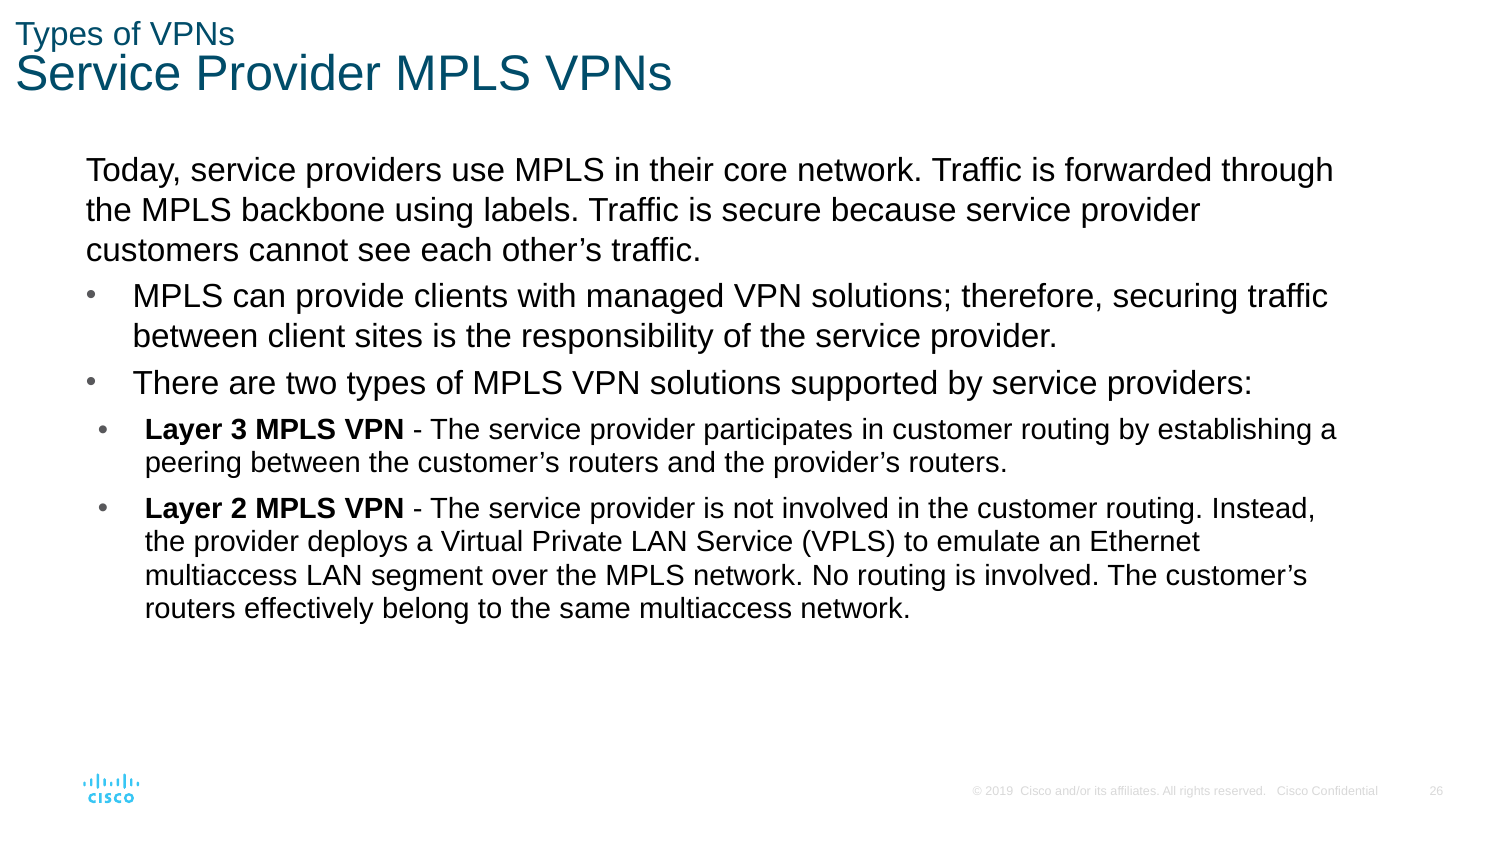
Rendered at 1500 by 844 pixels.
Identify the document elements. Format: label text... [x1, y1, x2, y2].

title Types of VPNs Service Provider MPLS VPNs [0, 0, 1369, 121]
list Today, service providers use MPLS in their core network. Traffic is forwarded through the MPLS backbone using labels. Traffic is secure because service provider customers cannot see each other’s traffic. MPLS can provide clients with managed VPN solutions; therefore, securing traffic between client sites is the responsibility of the service provider. There are two types of MPLS VPN solutions supported by service providers: Layer 3 MPLS VPN - The service provider participates in customer routing by establishing a peering between the customer’s routers and the provider’s routers. Layer 2 MPLS VPN - The service provider is not involved in the customer routing. Instead, the provider deploys a Virtual Private LAN Service (VPLS) to emulate an Ethernet multiaccess LAN segment over the MPLS network. No routing is involved. The customer’s routers effectively belong to the same multiaccess network. [70, 140, 1369, 715]
